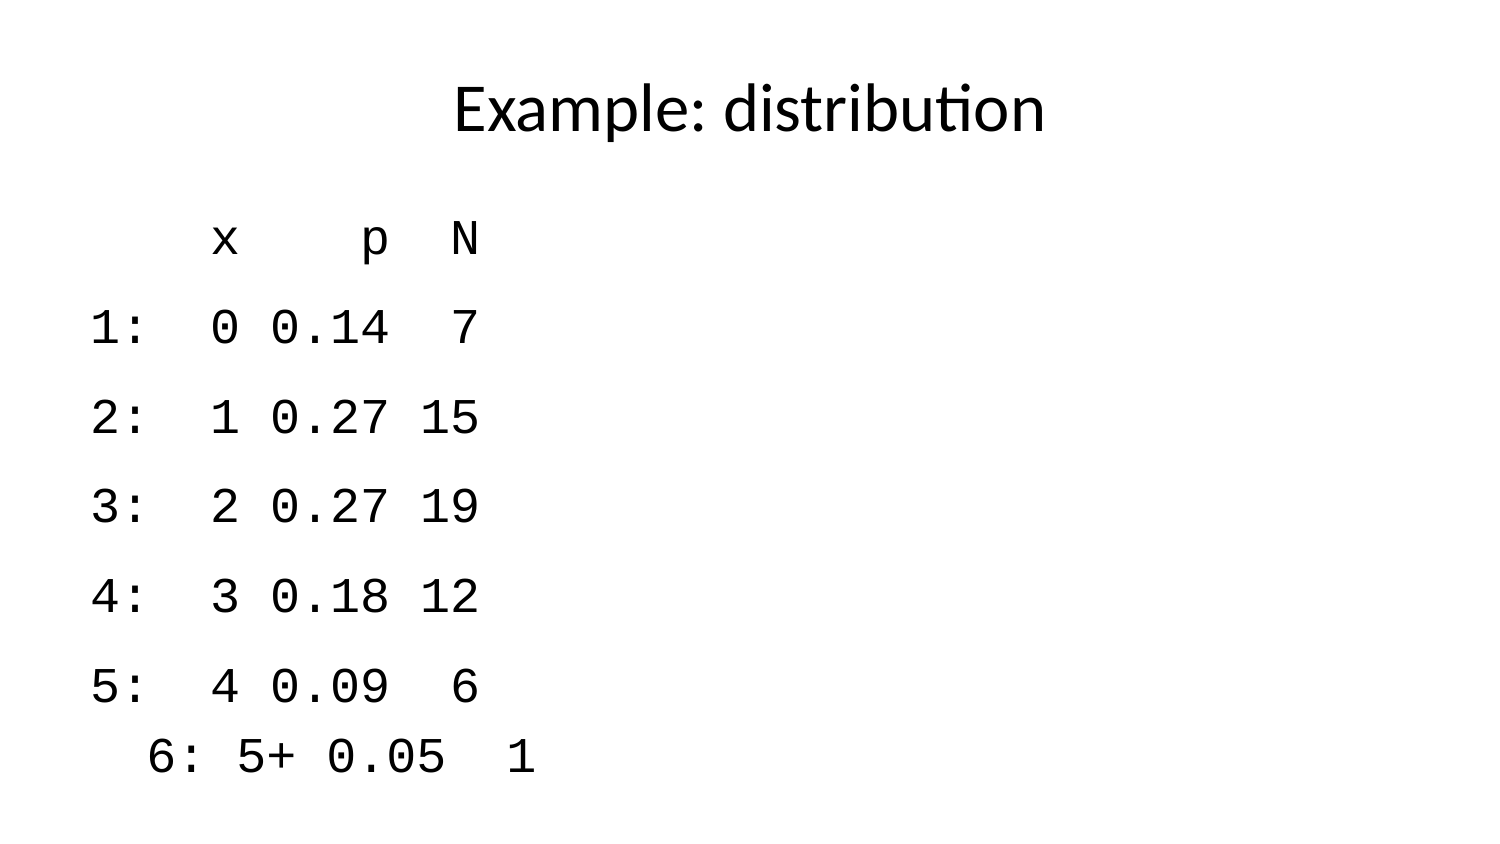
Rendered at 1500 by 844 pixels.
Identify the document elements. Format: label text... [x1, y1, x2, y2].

list x p N 1: 0 0.14 7 2: 1 0.27 15 3: 2 0.27 19 4: 3 0.18 12 5: 4 0.09 6 6: 5+ 0.05 1 [75, 196, 1425, 754]
title Example: distribution [75, 33, 1425, 175]
